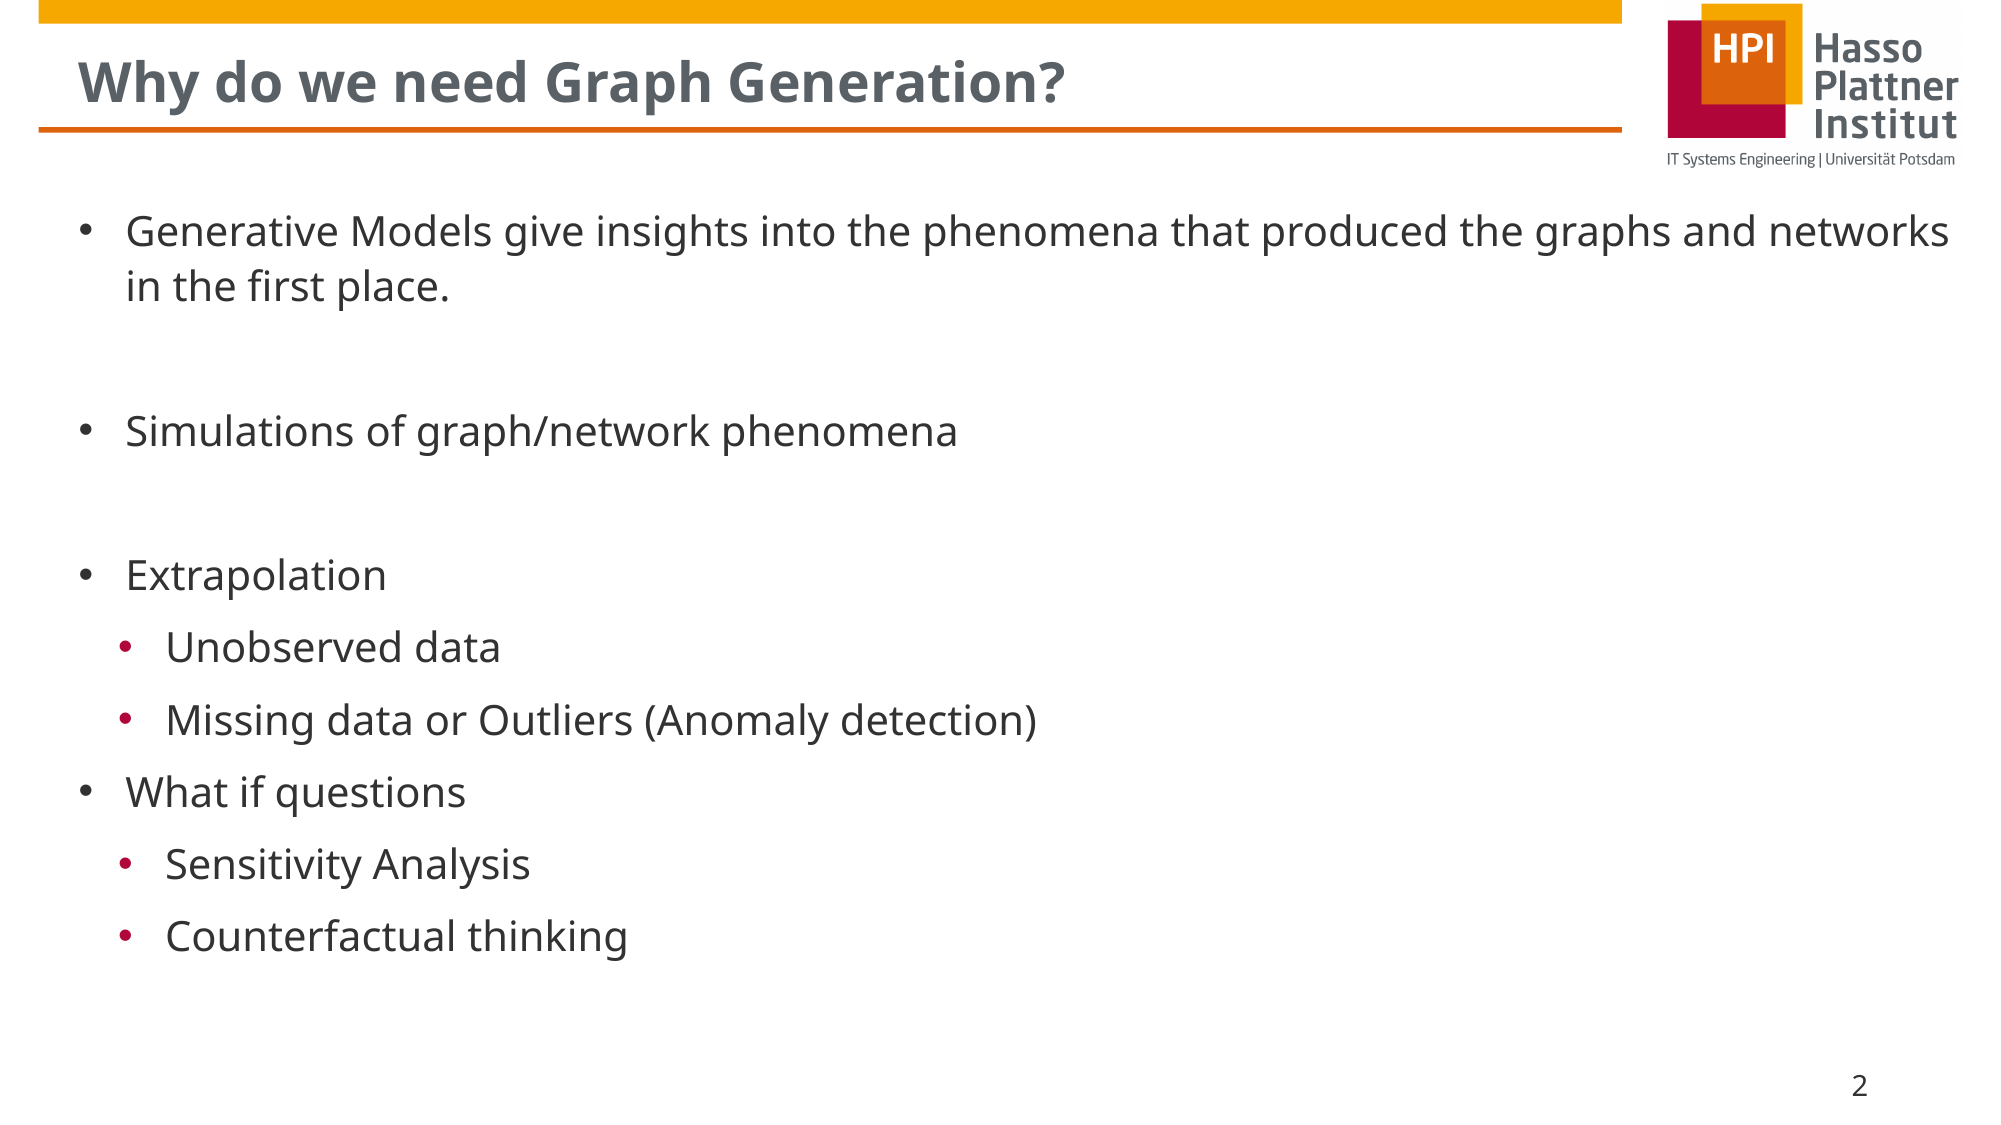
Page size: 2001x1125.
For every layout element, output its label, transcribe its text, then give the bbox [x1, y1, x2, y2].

title Why do we need Graph Generation? [78, 23, 1583, 115]
slide_number 2 [1834, 1064, 1961, 1107]
picture [1664, 0, 1965, 170]
list Generative Models give insights into the phenomena that produced the graphs and networks in the first place. Simulations of graph/network phenomena Extrapolation Unobserved data Missing data or Outliers (Anomaly detection) What if questions Sensitivity Analysis Counterfactual thinking [78, 199, 1961, 1043]
